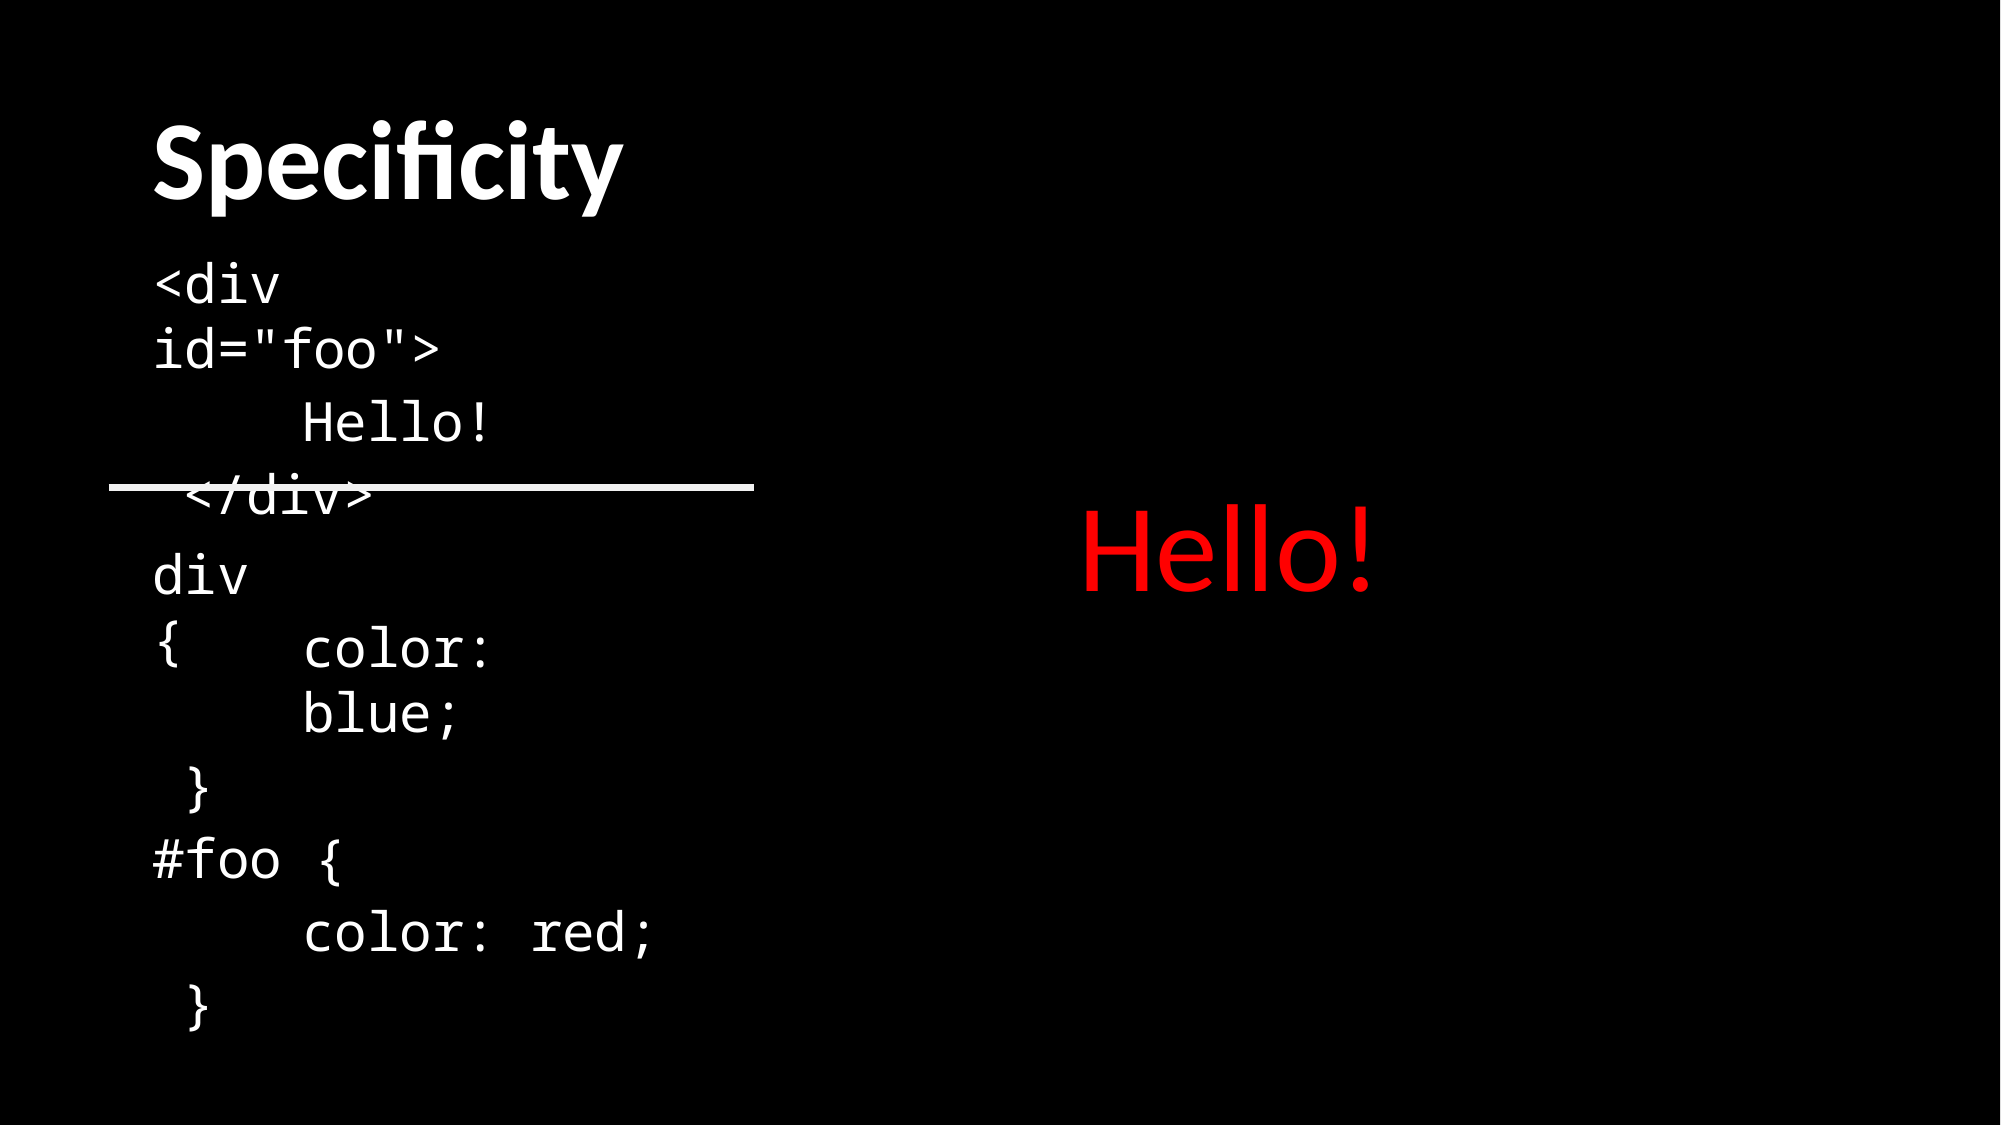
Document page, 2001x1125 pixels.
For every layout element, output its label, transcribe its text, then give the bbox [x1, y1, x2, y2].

text_box <div id="foo"> Hello! </div> [150, 488, 571, 525]
text_box color: blue; } #foo { color: red; } [150, 603, 662, 1035]
text_box <div id="foo"> Hello! </div> [150, 239, 571, 487]
text_box Hello! [1076, 464, 1385, 617]
text_box div { [150, 538, 304, 603]
title Specificity [150, 85, 1604, 275]
